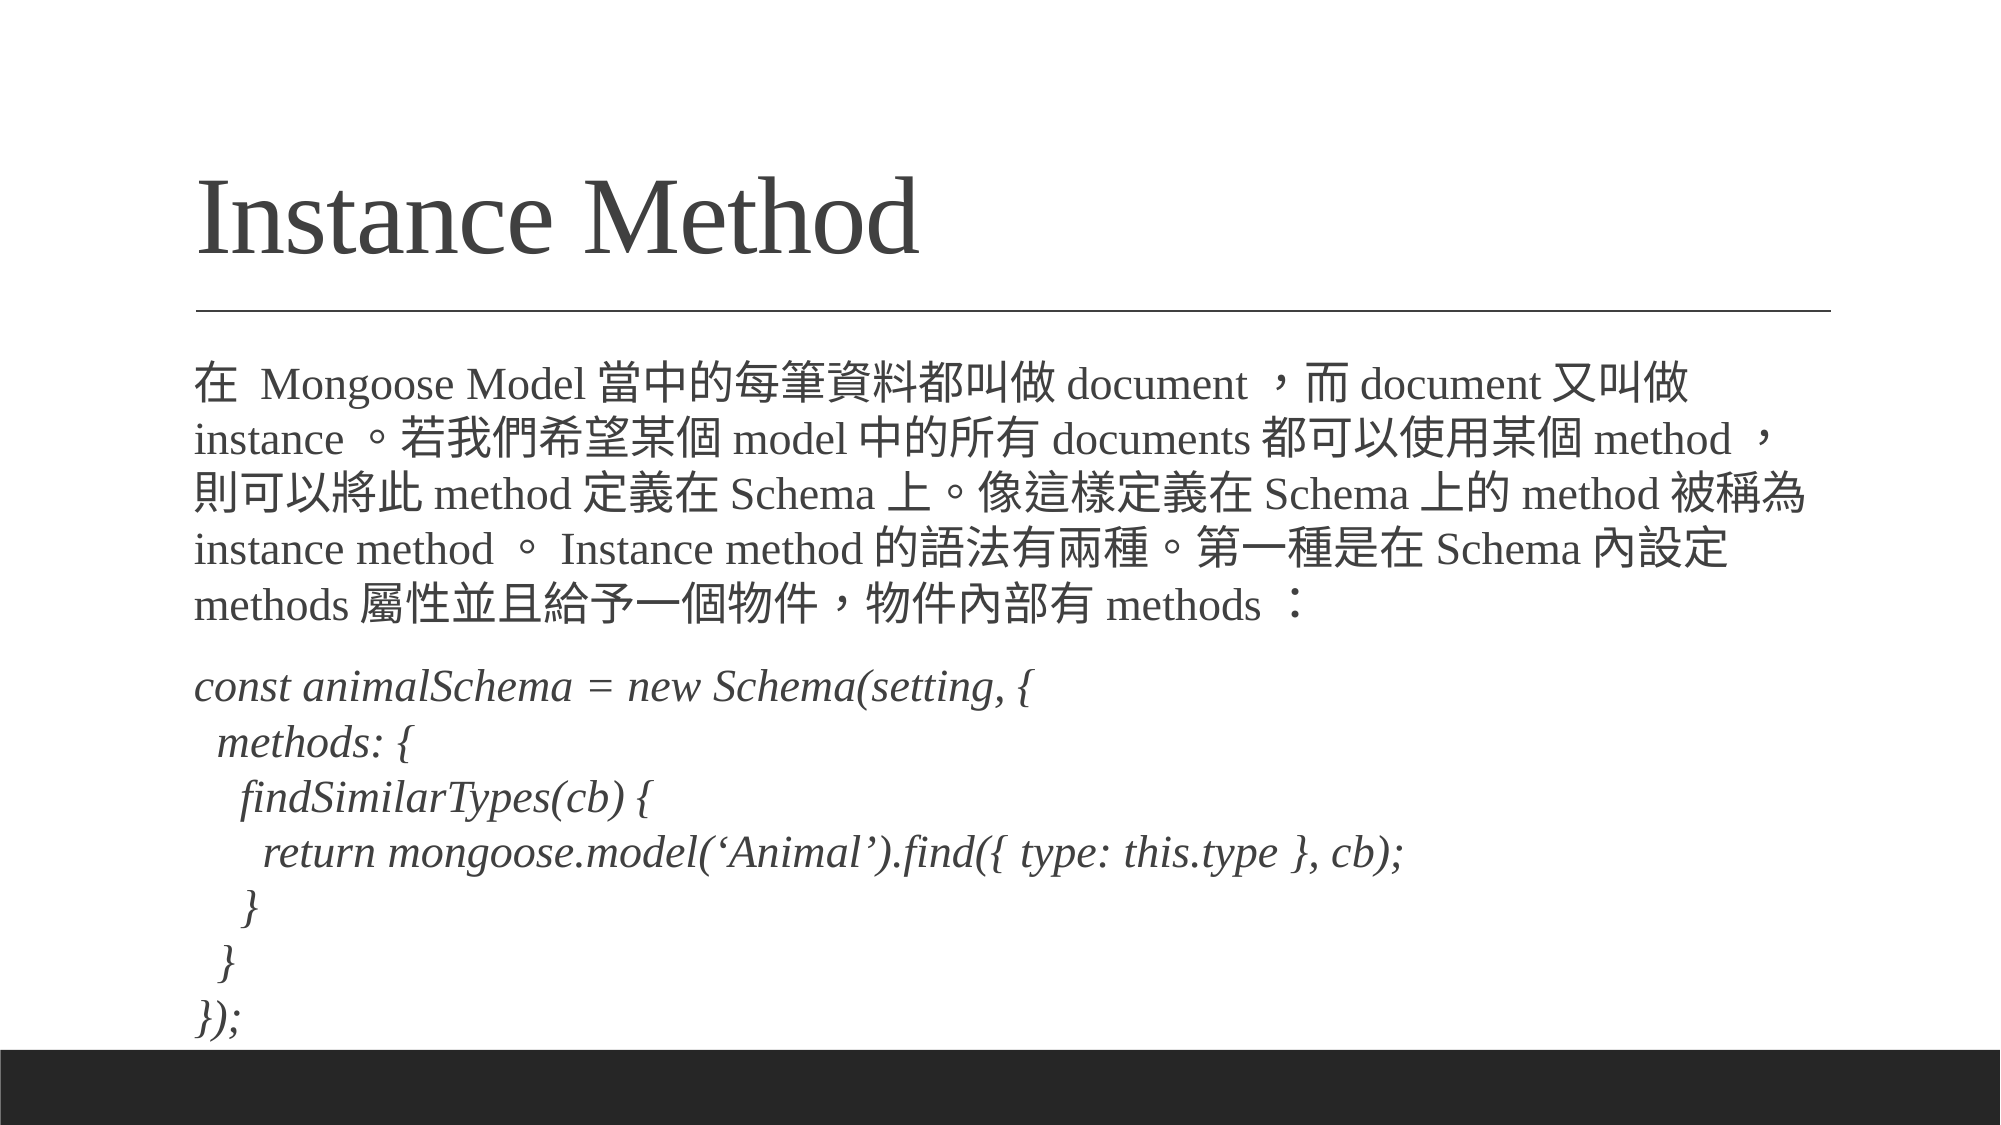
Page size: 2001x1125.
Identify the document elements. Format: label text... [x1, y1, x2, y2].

title Instance Method [180, 47, 1830, 285]
list 在 Mongoose Model當中的每筆資料都叫做document，而document又叫做instance。若我們希望某個model中的所有documents都可以使用某個method，則可以將此method定義在Schema上。像這樣定義在Schema上的method被稱為instance method。Instance method的語法有兩種。第一種是在Schema內設定methods屬性並且給予一個物件，物件內部有methods： const animalSchema = new Schema(setting, { methods: { findSimilarTypes(cb) { return mongoose.model(‘Animal’).find({ type: this.type }, cb); } } }); [180, 345, 1830, 1052]
